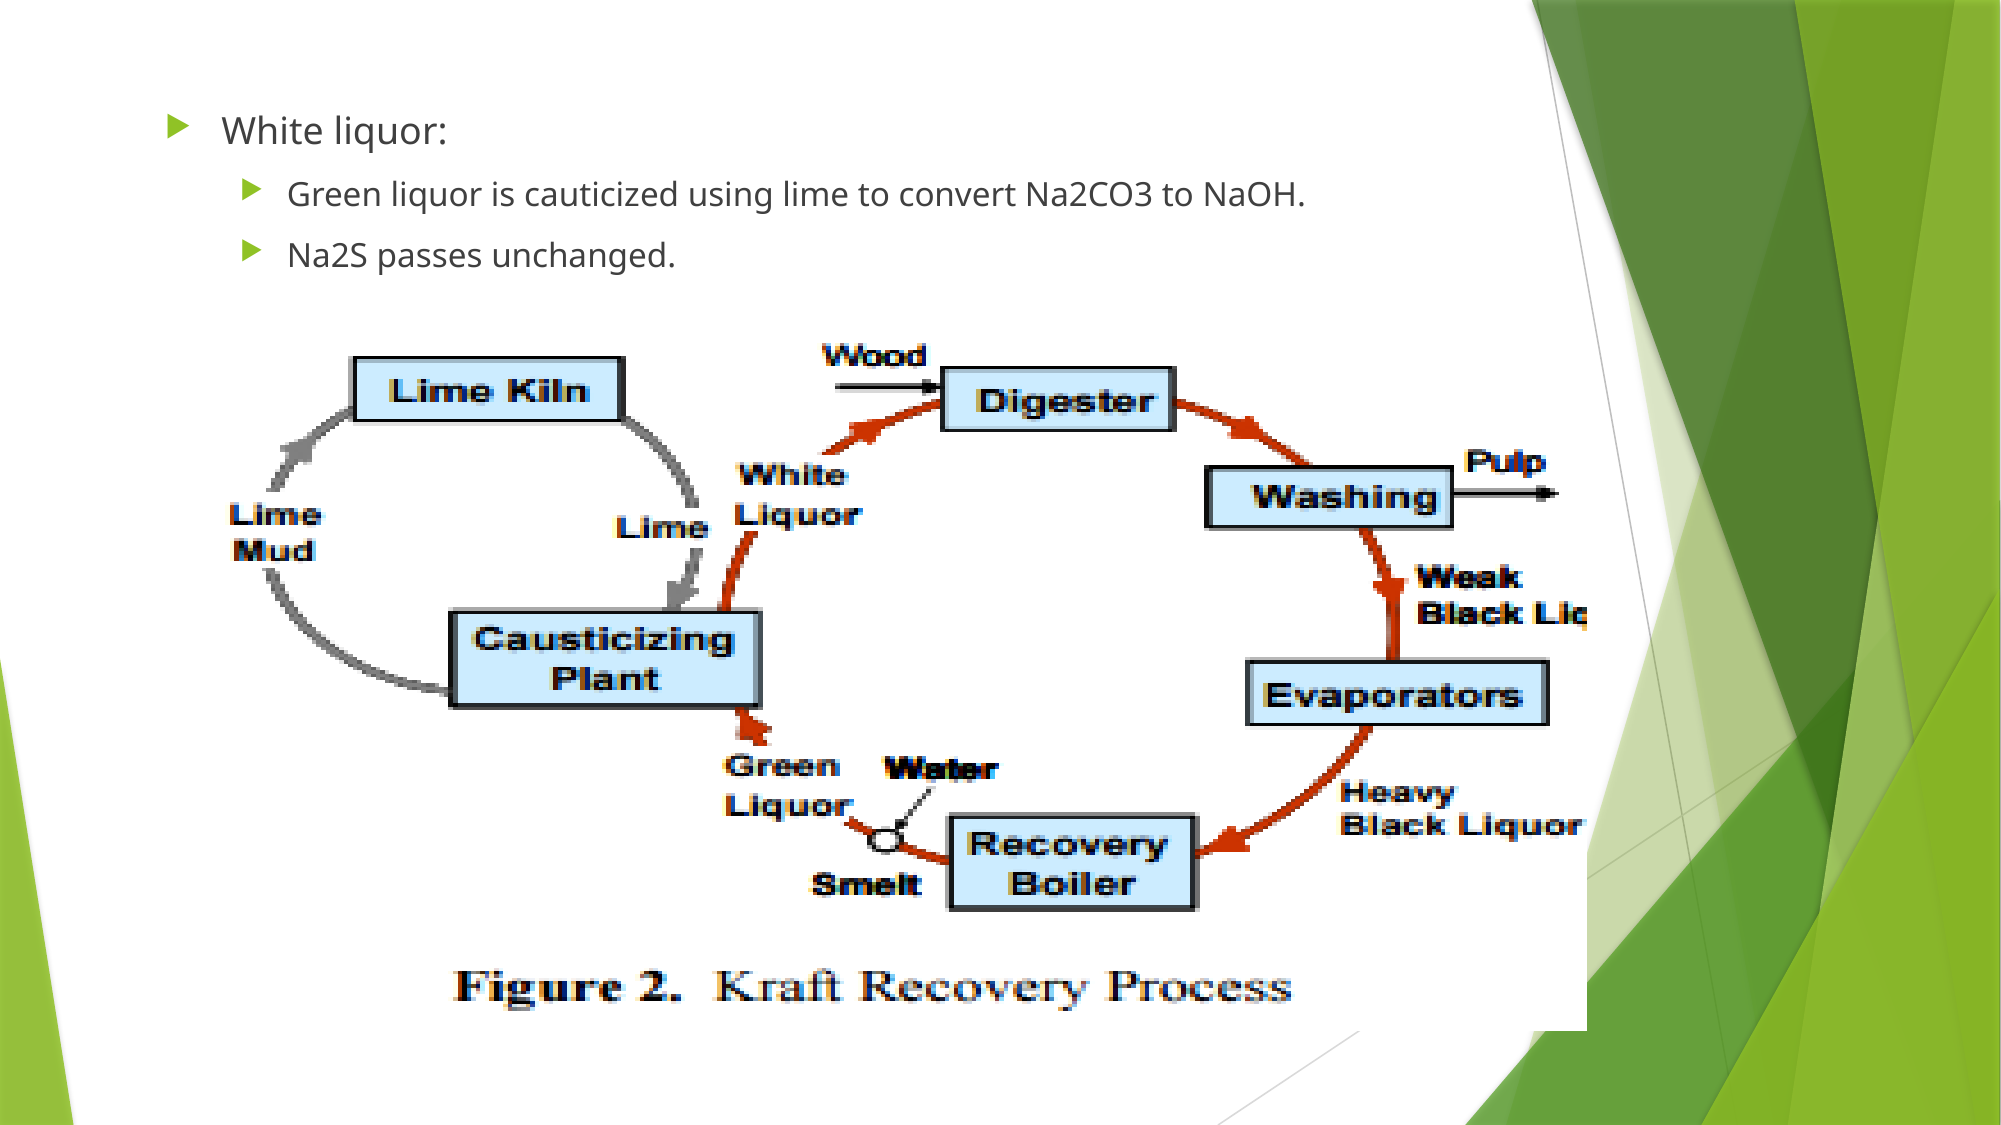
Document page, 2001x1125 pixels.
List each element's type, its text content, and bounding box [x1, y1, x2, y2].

picture [193, 317, 1588, 1032]
list White liquor: Green liquor is cauticized using lime to convert Na2CO3 to NaOH. Na2S passes unchanged. [149, 99, 1849, 707]
